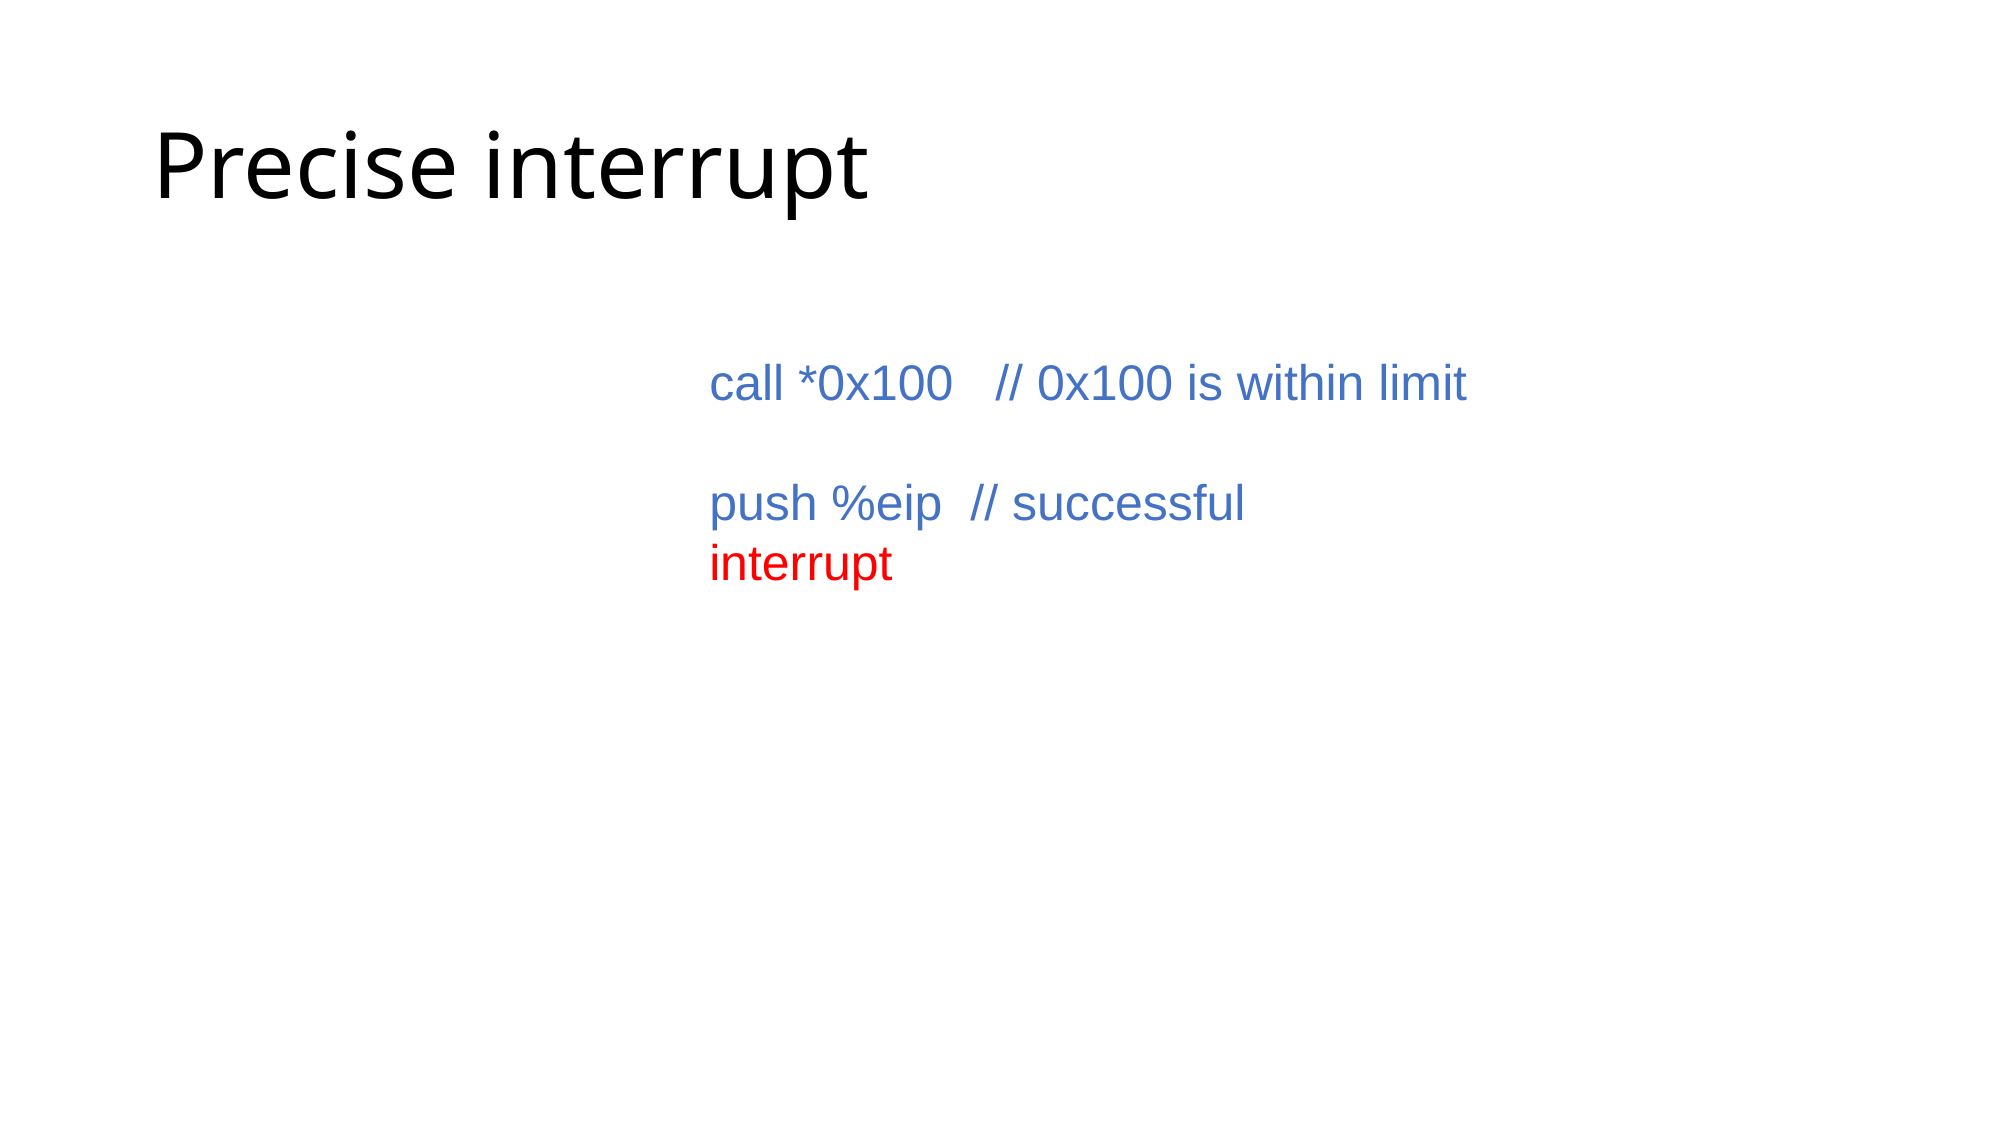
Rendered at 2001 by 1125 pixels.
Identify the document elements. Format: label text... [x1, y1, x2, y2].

title Precise interrupt [137, 59, 1863, 278]
text_box call *0x100 // 0x100 is within limit push %eip // successful interrupt [694, 342, 1822, 598]
